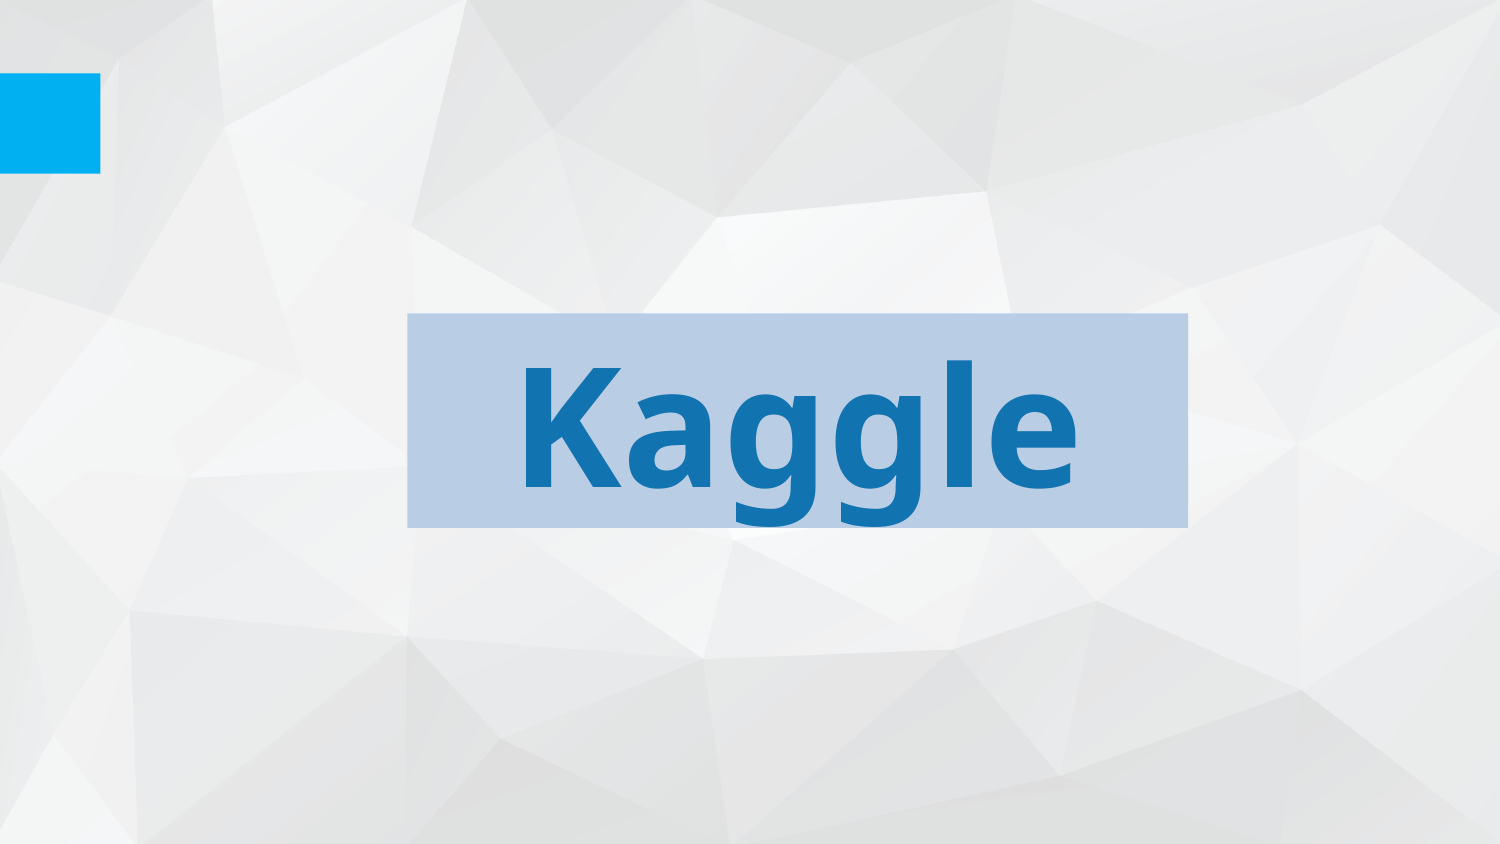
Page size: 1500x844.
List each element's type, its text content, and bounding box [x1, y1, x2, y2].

text_box [0, 73, 101, 174]
picture [0, 0, 1500, 844]
text_box Kaggle [407, 313, 1189, 528]
